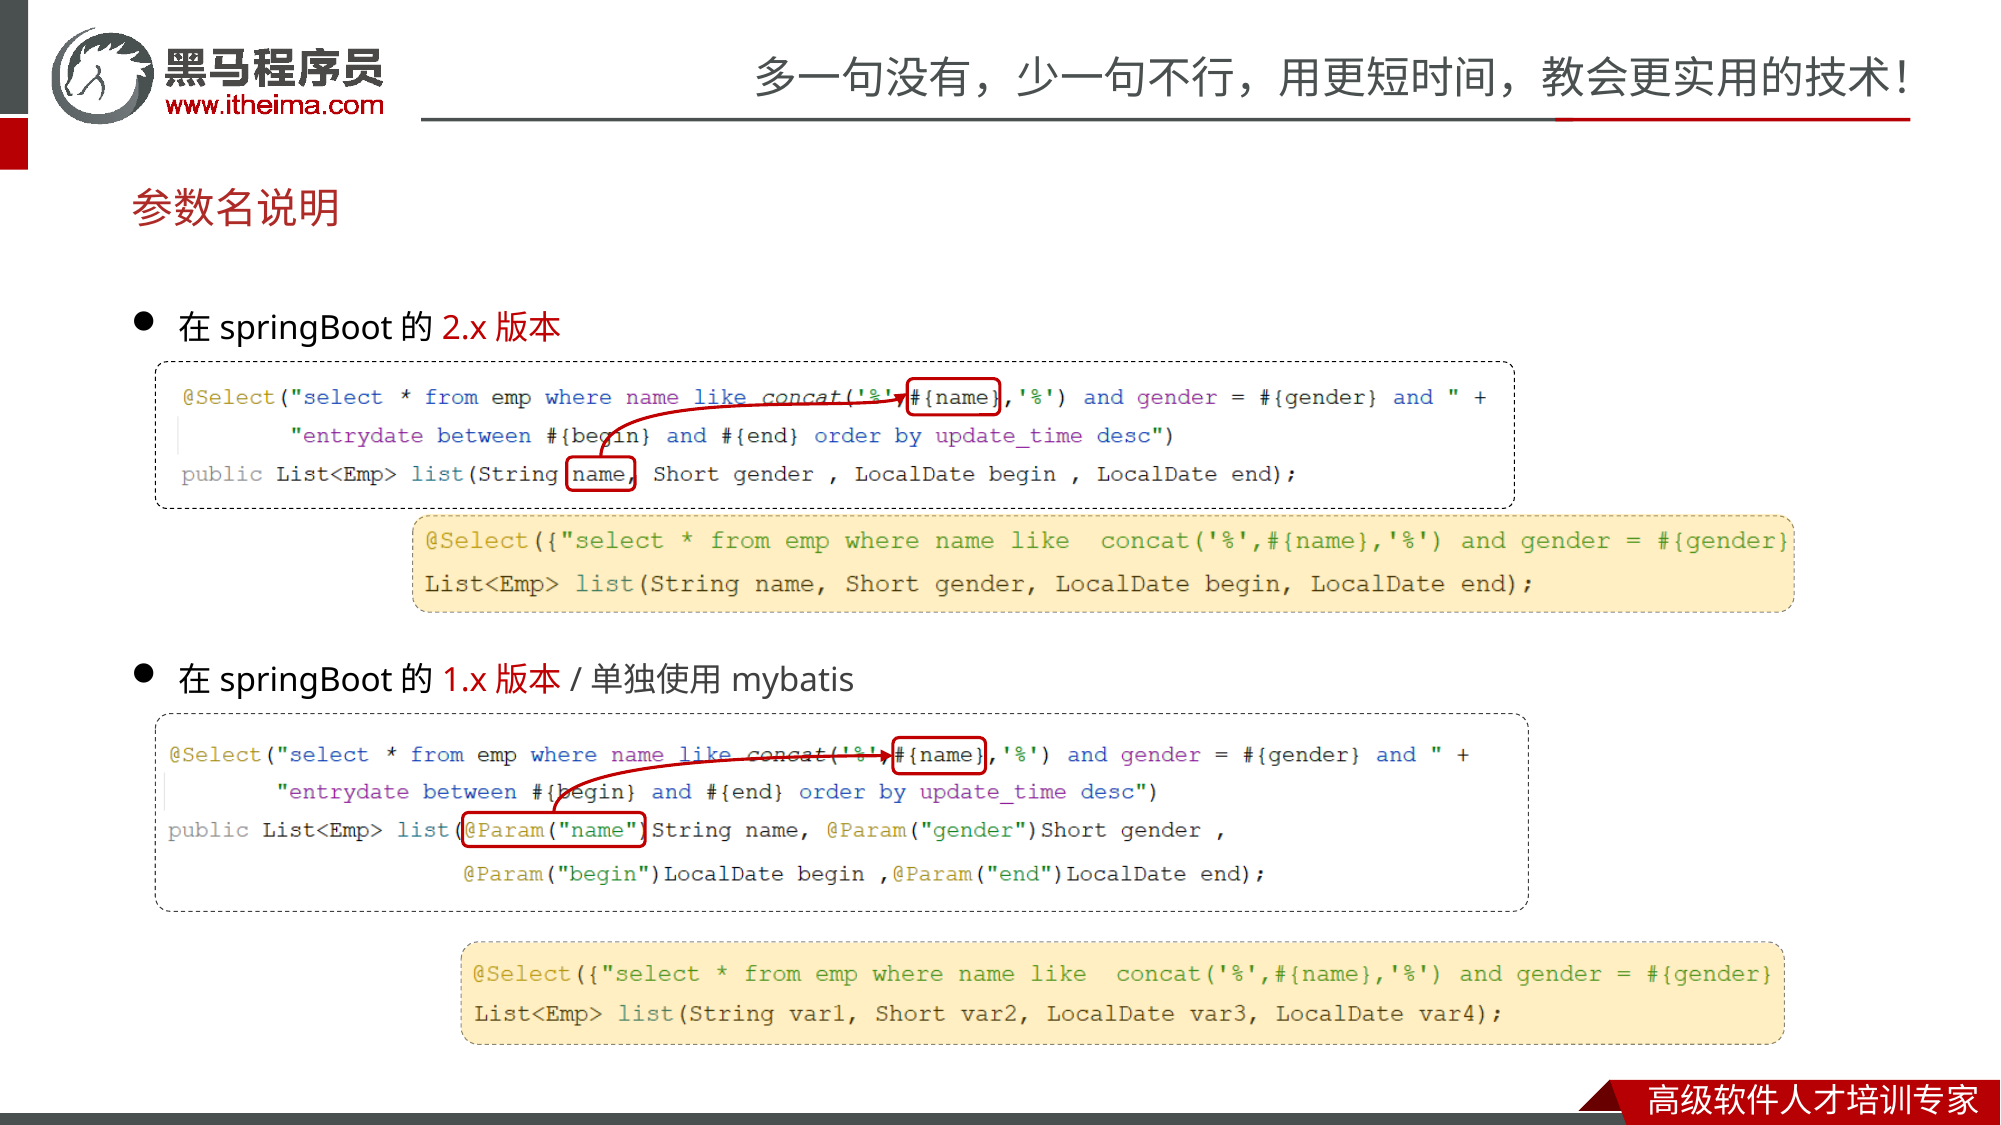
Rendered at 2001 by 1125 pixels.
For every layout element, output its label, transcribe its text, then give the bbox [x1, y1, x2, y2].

picture [155, 713, 1529, 912]
picture [155, 361, 1515, 509]
text_box 在springBoot的1.x版本/单独使用mybatis [116, 630, 1795, 706]
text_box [412, 513, 1795, 613]
text_box 在springBoot的2.x版本 [116, 278, 1795, 354]
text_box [600, 392, 908, 458]
title 参数名说明 [116, 164, 1880, 250]
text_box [460, 941, 1785, 1045]
picture [50, 26, 384, 125]
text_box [553, 755, 894, 813]
